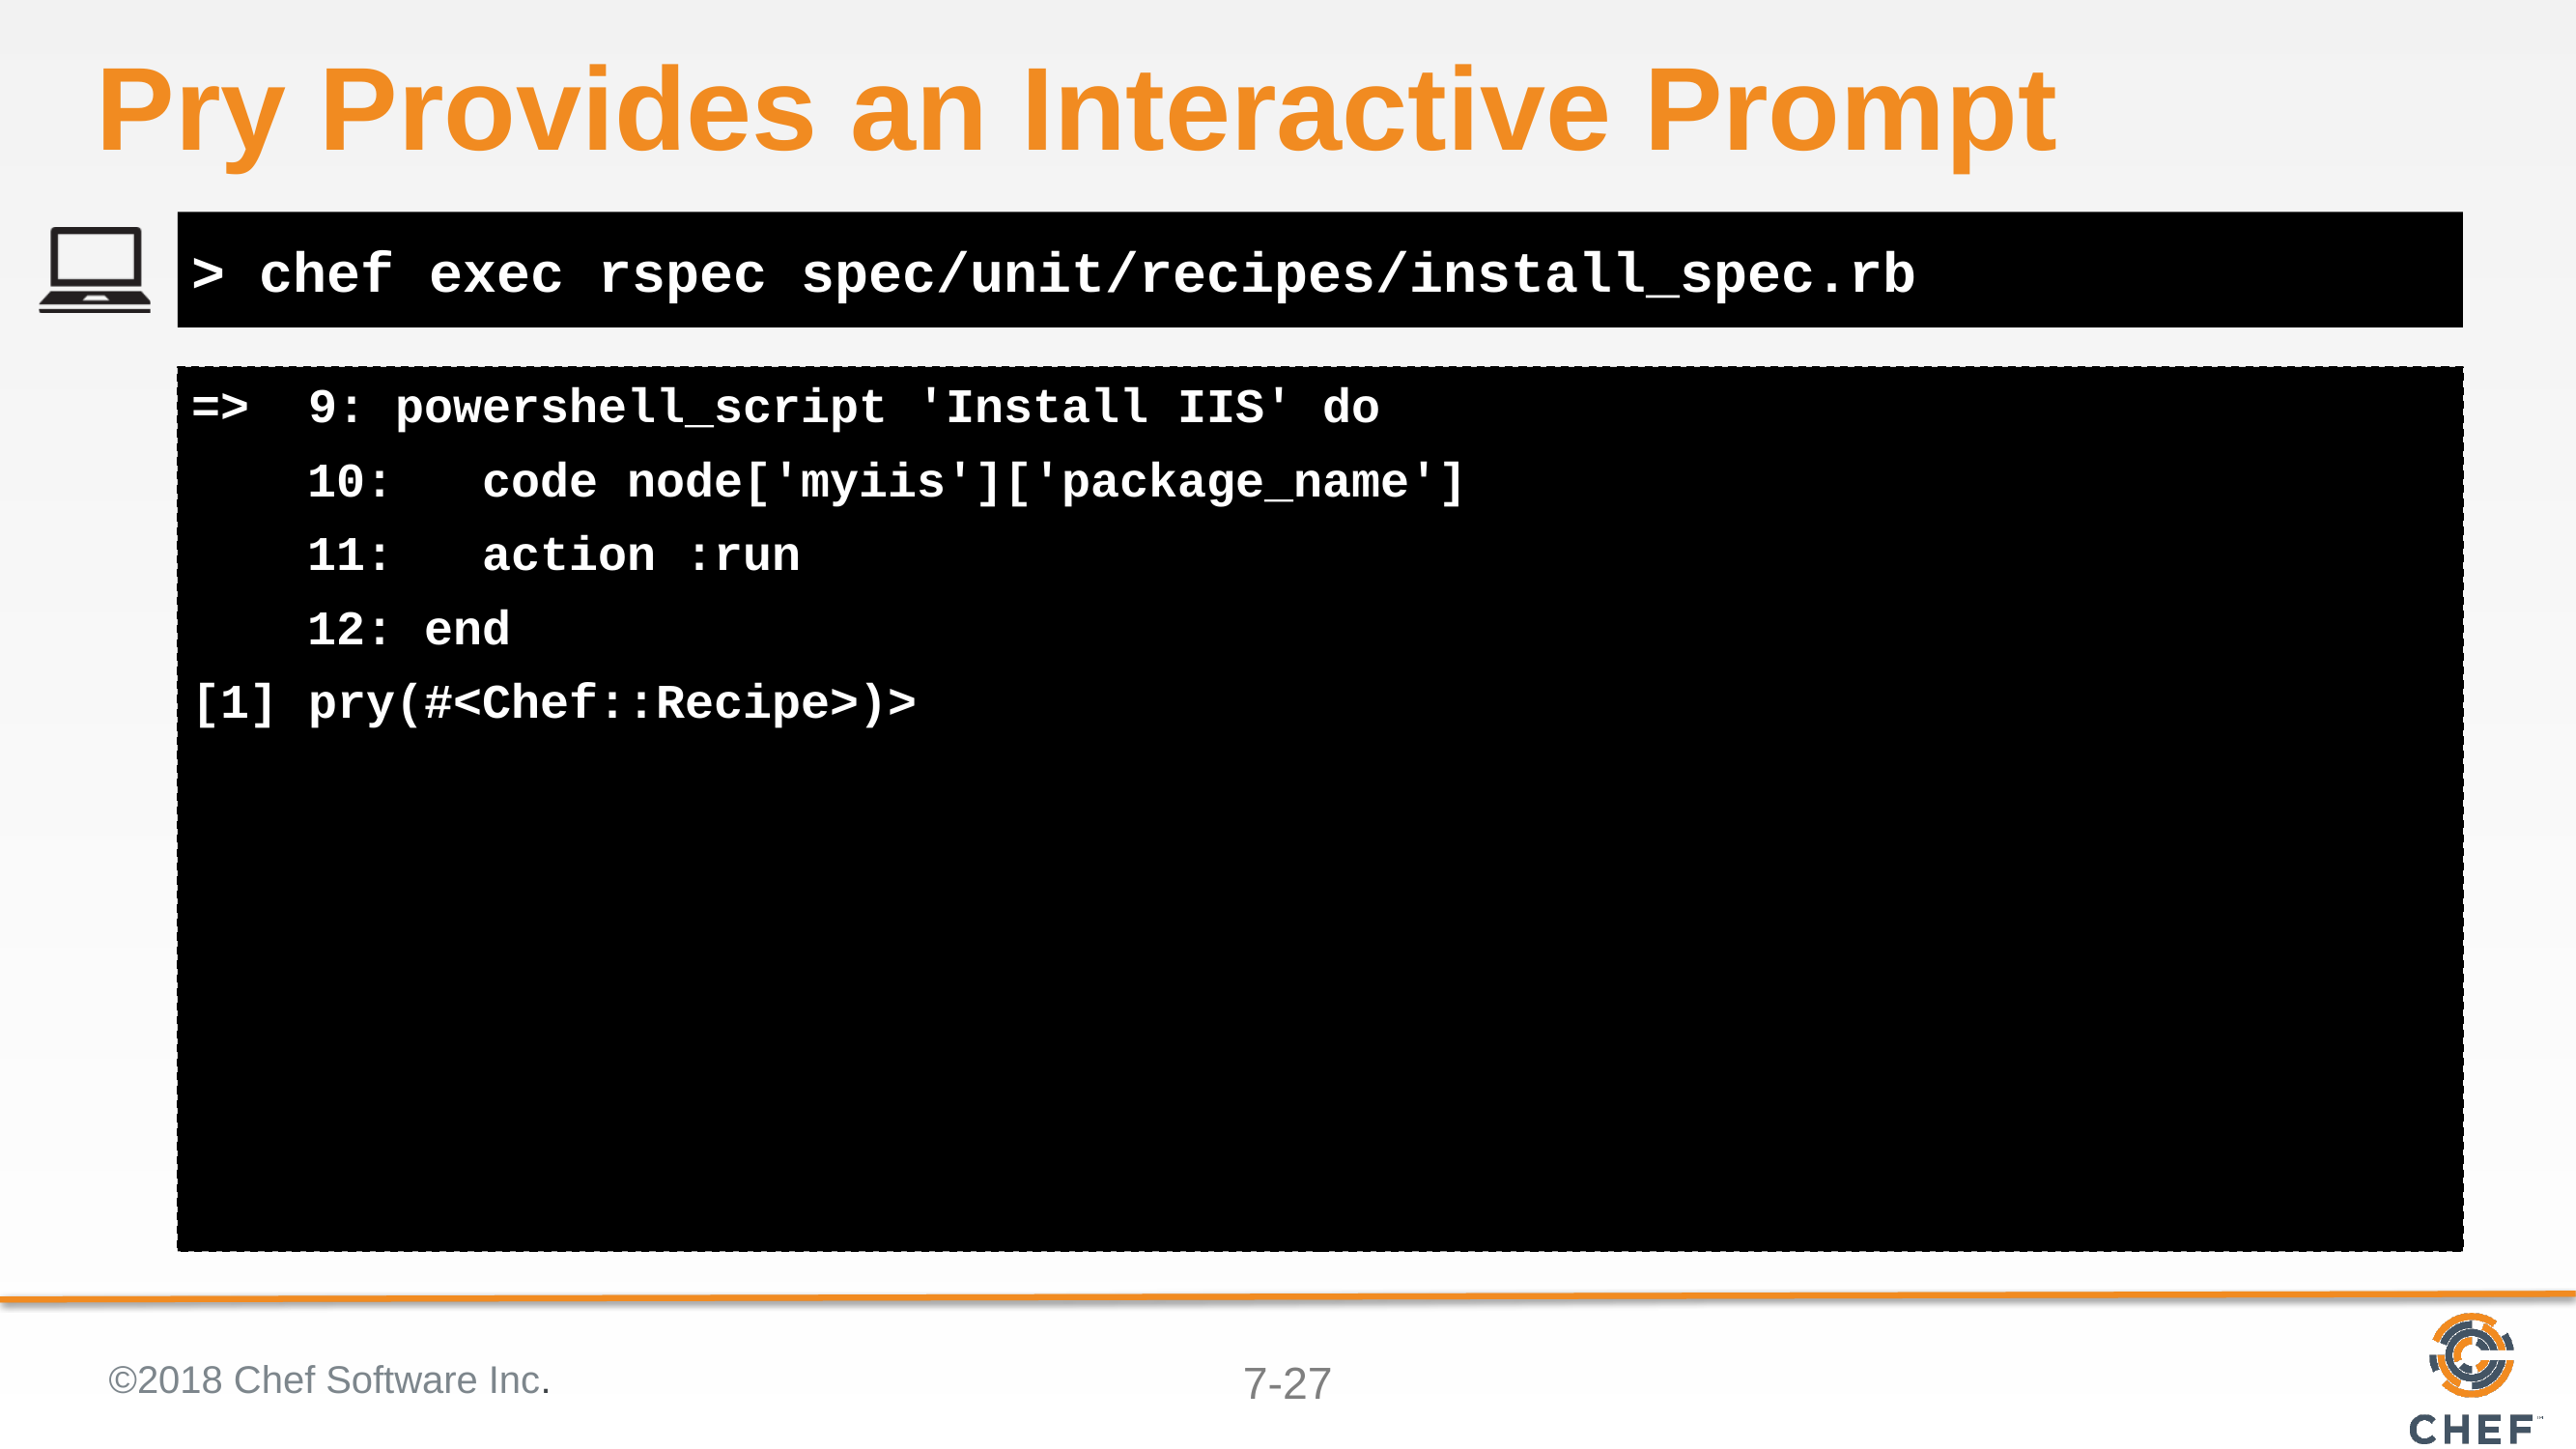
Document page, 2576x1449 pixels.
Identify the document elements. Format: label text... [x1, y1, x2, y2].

picture [2399, 1297, 2551, 1449]
title Pry Provides an Interactive Prompt [96, 48, 2463, 180]
list > chef exec rspec spec/unit/recipes/install_spec.rb [177, 212, 2463, 327]
list => 9: powershell_script 'Install IIS' do 10: code node['myiis']['package_name'] 11: action :run 12: end [1] pry(#<Chef::Recipe>)> [177, 366, 2464, 1252]
